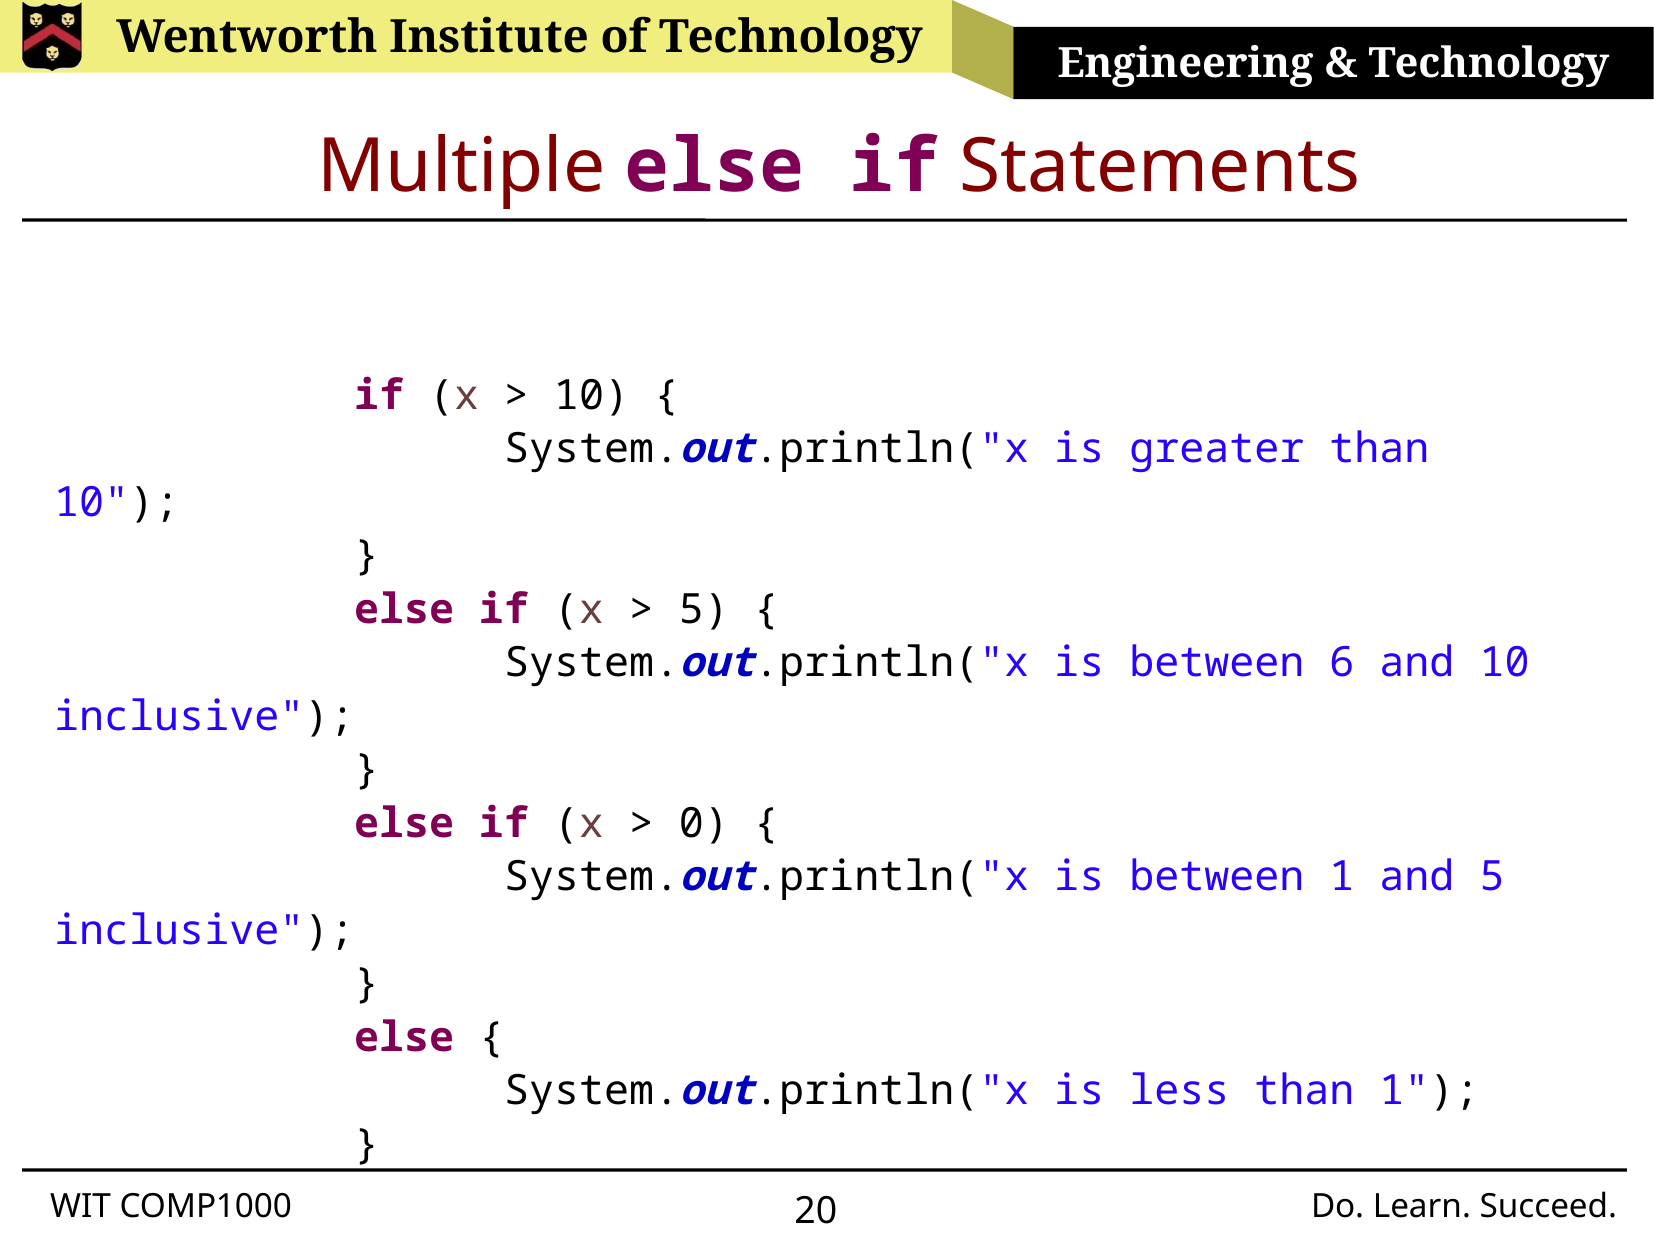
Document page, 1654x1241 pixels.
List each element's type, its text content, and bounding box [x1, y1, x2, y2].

picture [22, 0, 82, 72]
text_box if (x > 10) { System.out.println("x is greater than 10"); } else if (x > 5) { System.out.println("x is between 6 and 10 inclusive"); } else if (x > 0) { System.out.println("x is between 1 and 5 inclusive"); } else { System.out.println("x is less than 1"); } [39, 356, 1590, 1174]
title Multiple else if Statements [201, 50, 1477, 258]
